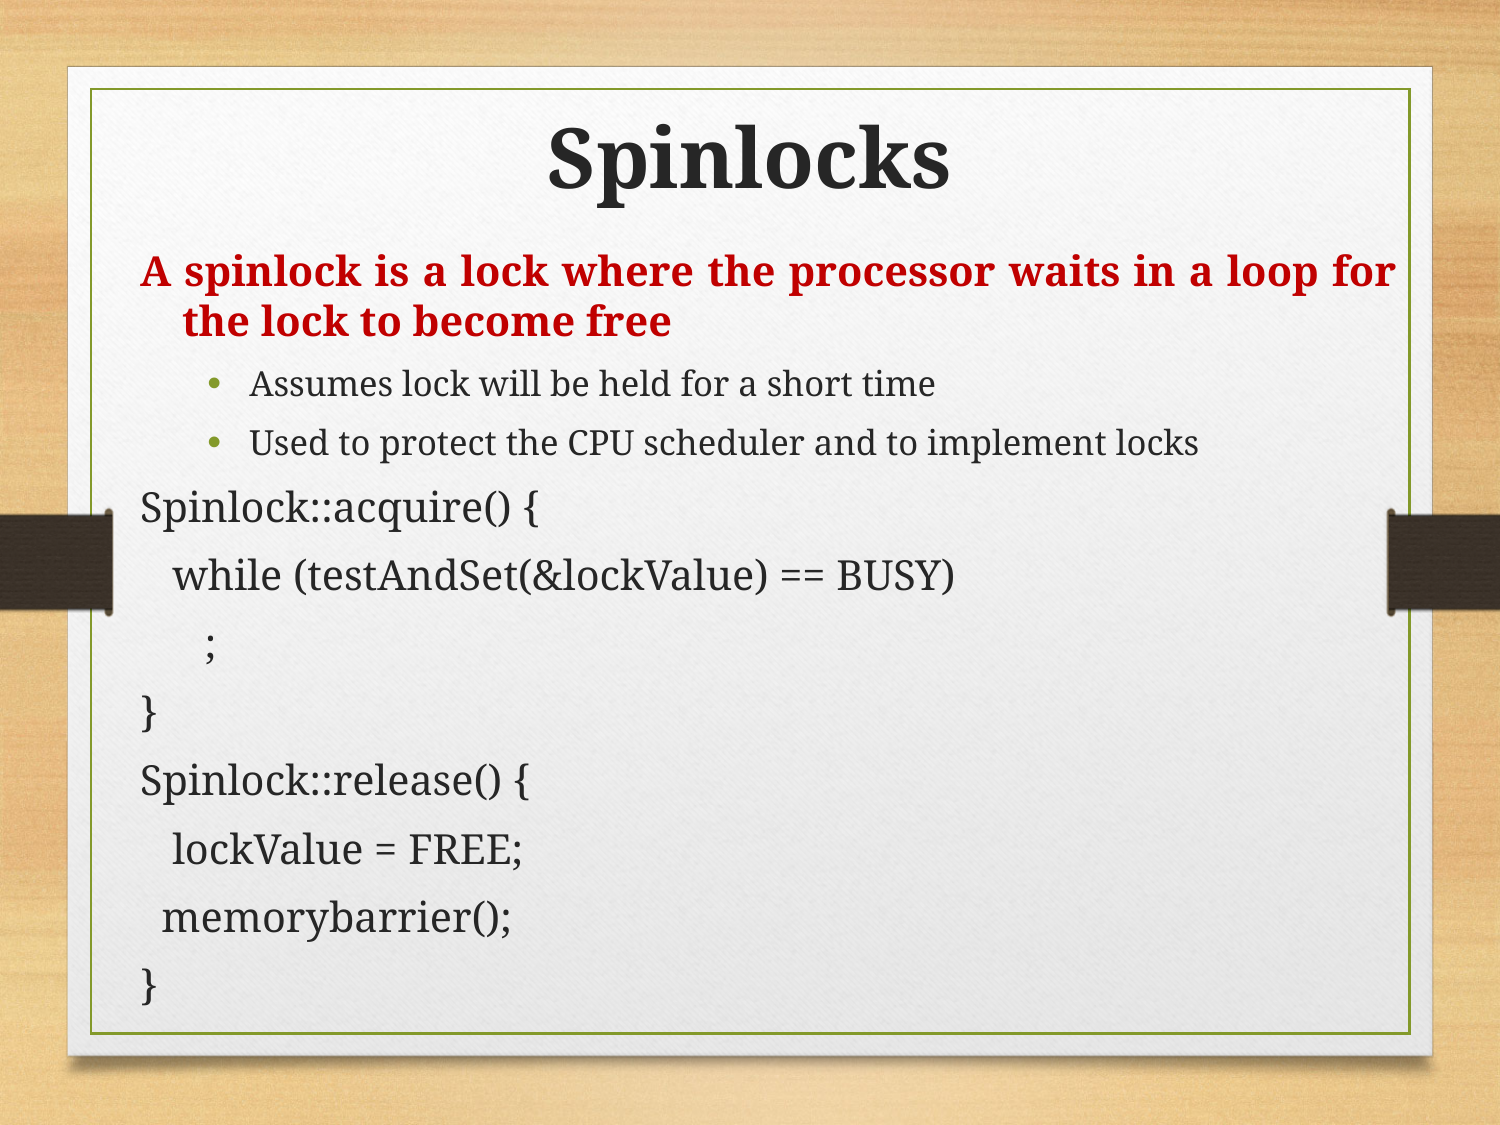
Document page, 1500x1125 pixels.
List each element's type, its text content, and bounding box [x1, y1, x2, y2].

title Spinlocks [87, 48, 1413, 263]
list A spinlock is a lock where the processor waits in a loop for the lock to become free Assumes lock will be held for a short time Used to protect the CPU scheduler and to implement locks Spinlock::acquire() { while (testAndSet(&lockValue) == BUSY) ; } Spinlock::release() { lockValue = FREE; memorybarrier(); } [125, 237, 1413, 1025]
picture [0, 0, 1500, 1125]
